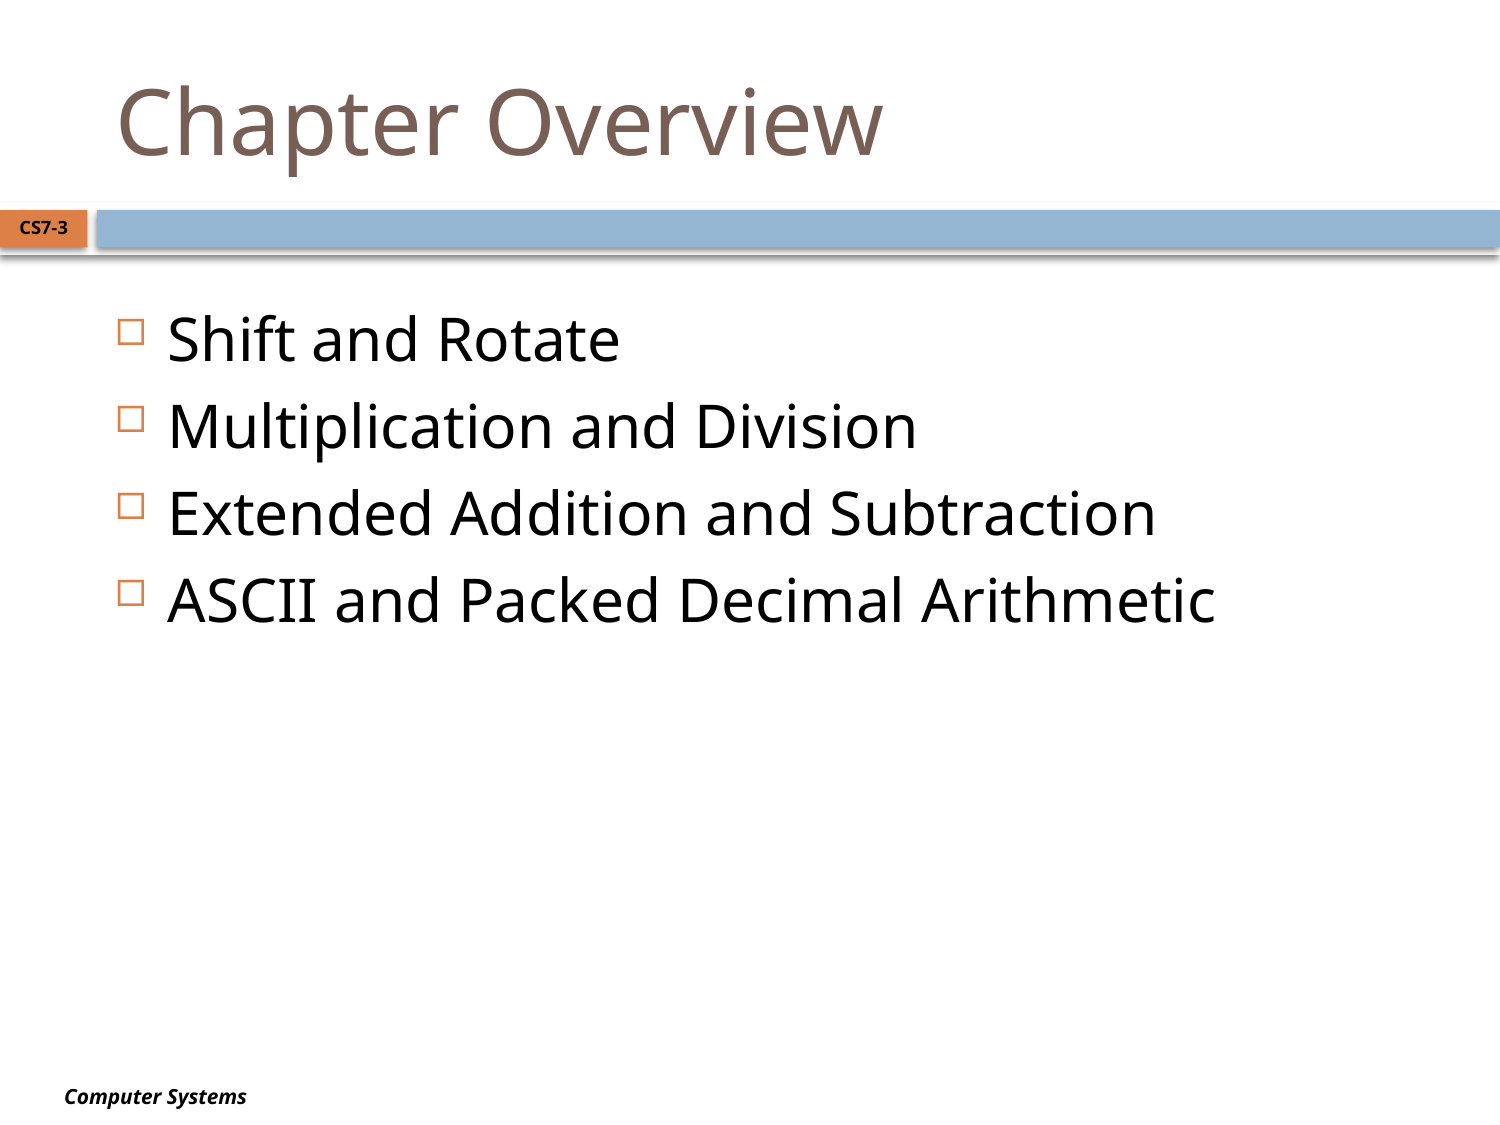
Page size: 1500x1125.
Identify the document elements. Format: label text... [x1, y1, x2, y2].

slide_number CS7-3 [0, 208, 88, 249]
list Shift and Rotate Multiplication and Division Extended Addition and Subtraction ASCII and Packed Decimal Arithmetic [100, 293, 1475, 1125]
title Chapter Overview [100, 37, 1438, 200]
